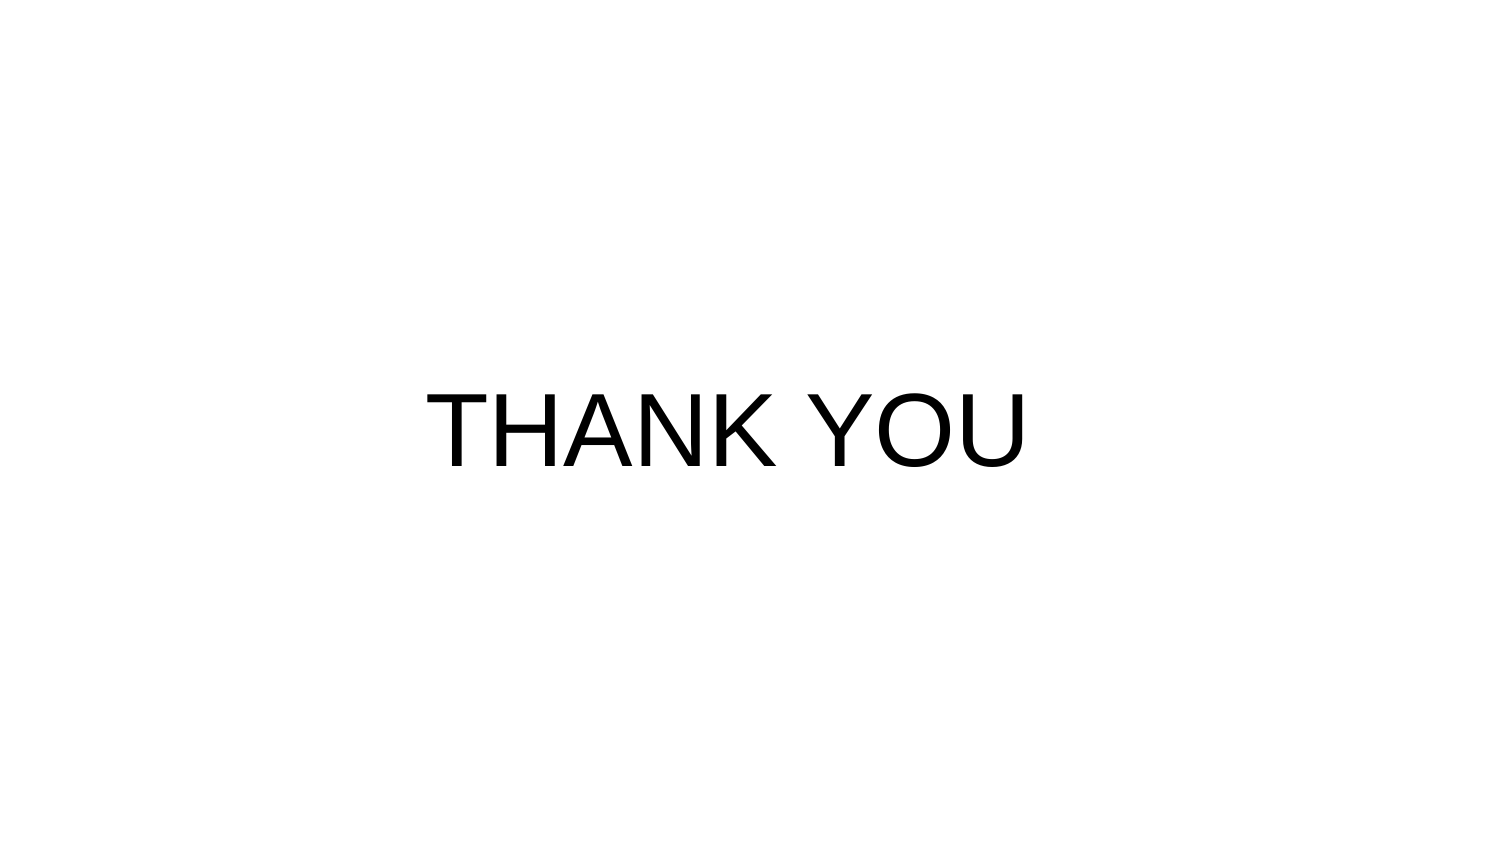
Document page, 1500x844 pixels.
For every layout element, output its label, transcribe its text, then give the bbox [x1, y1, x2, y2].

title THANK YOU [43, 347, 1442, 544]
